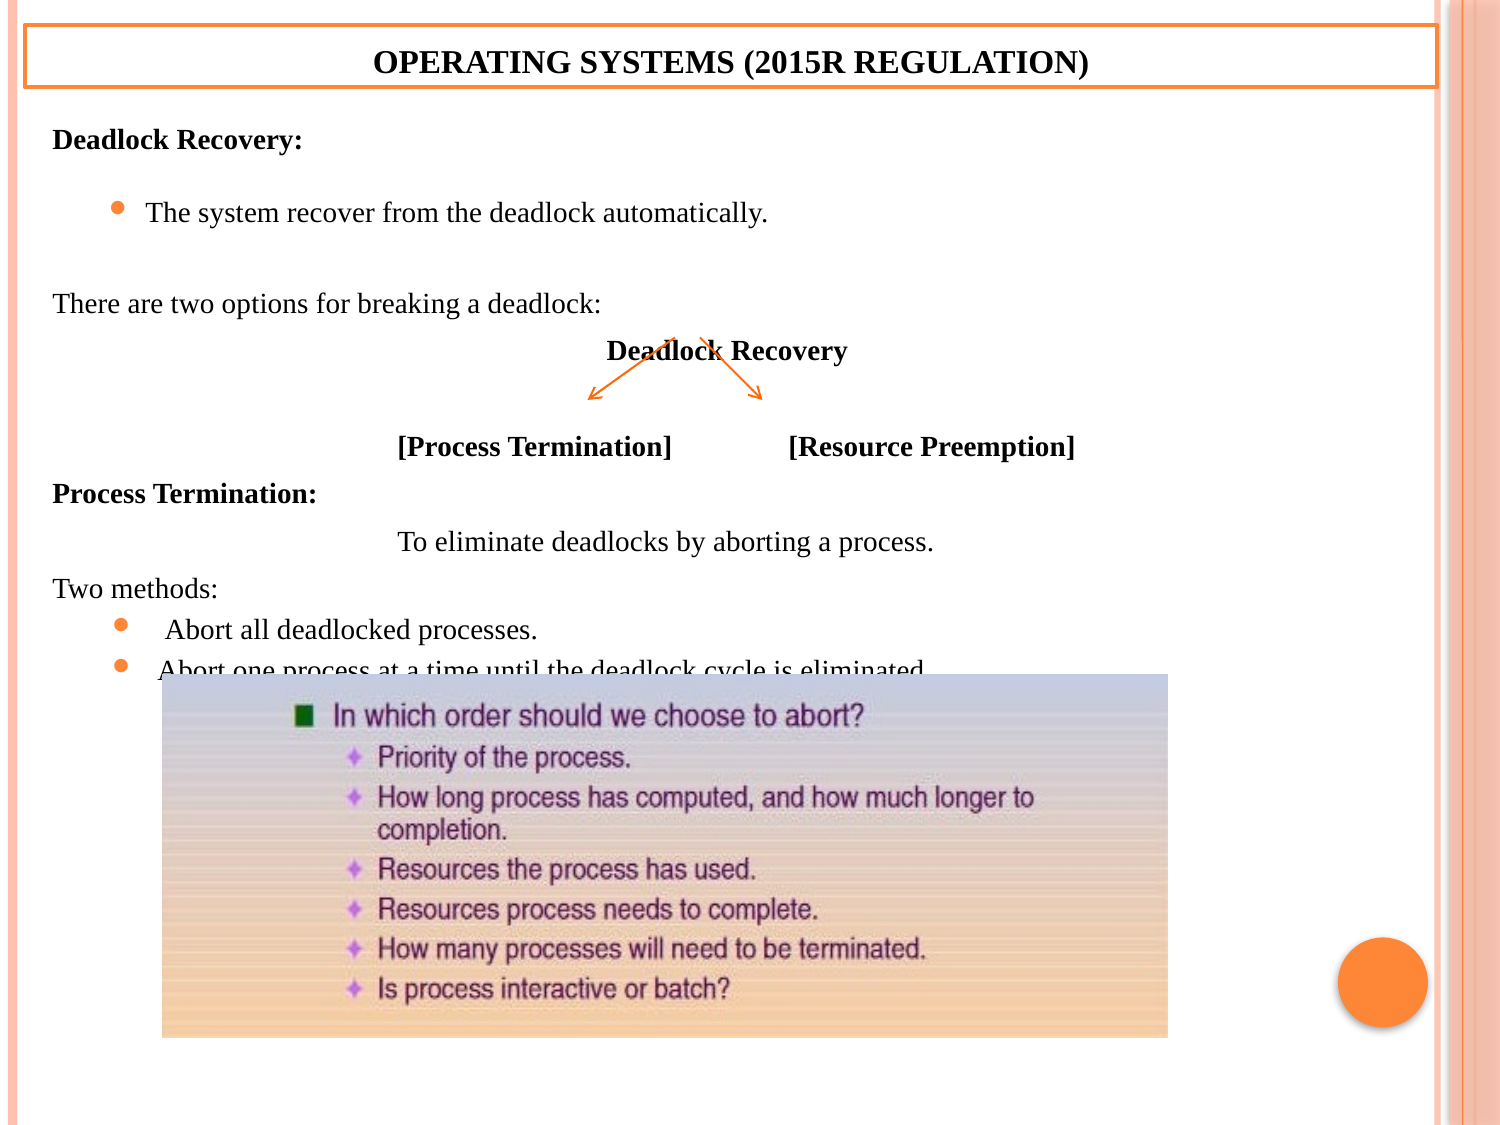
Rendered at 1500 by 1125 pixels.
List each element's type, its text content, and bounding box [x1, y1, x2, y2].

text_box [586, 336, 676, 401]
picture [161, 674, 1168, 1038]
list Deadlock Recovery: The system recover from the deadlock automatically. There are two options for breaking a deadlock: Deadlock Recovery [Process Termination] [Resource Preemption] Process Termination: To eliminate deadlocks by aborting a process. Two methods: Abort all deadlocked processes. Abort one process at a time until the deadlock cycle is eliminated. [37, 112, 1425, 1062]
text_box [699, 336, 763, 401]
text_box Operating Systems (2015R Regulation) [23, 23, 1439, 89]
